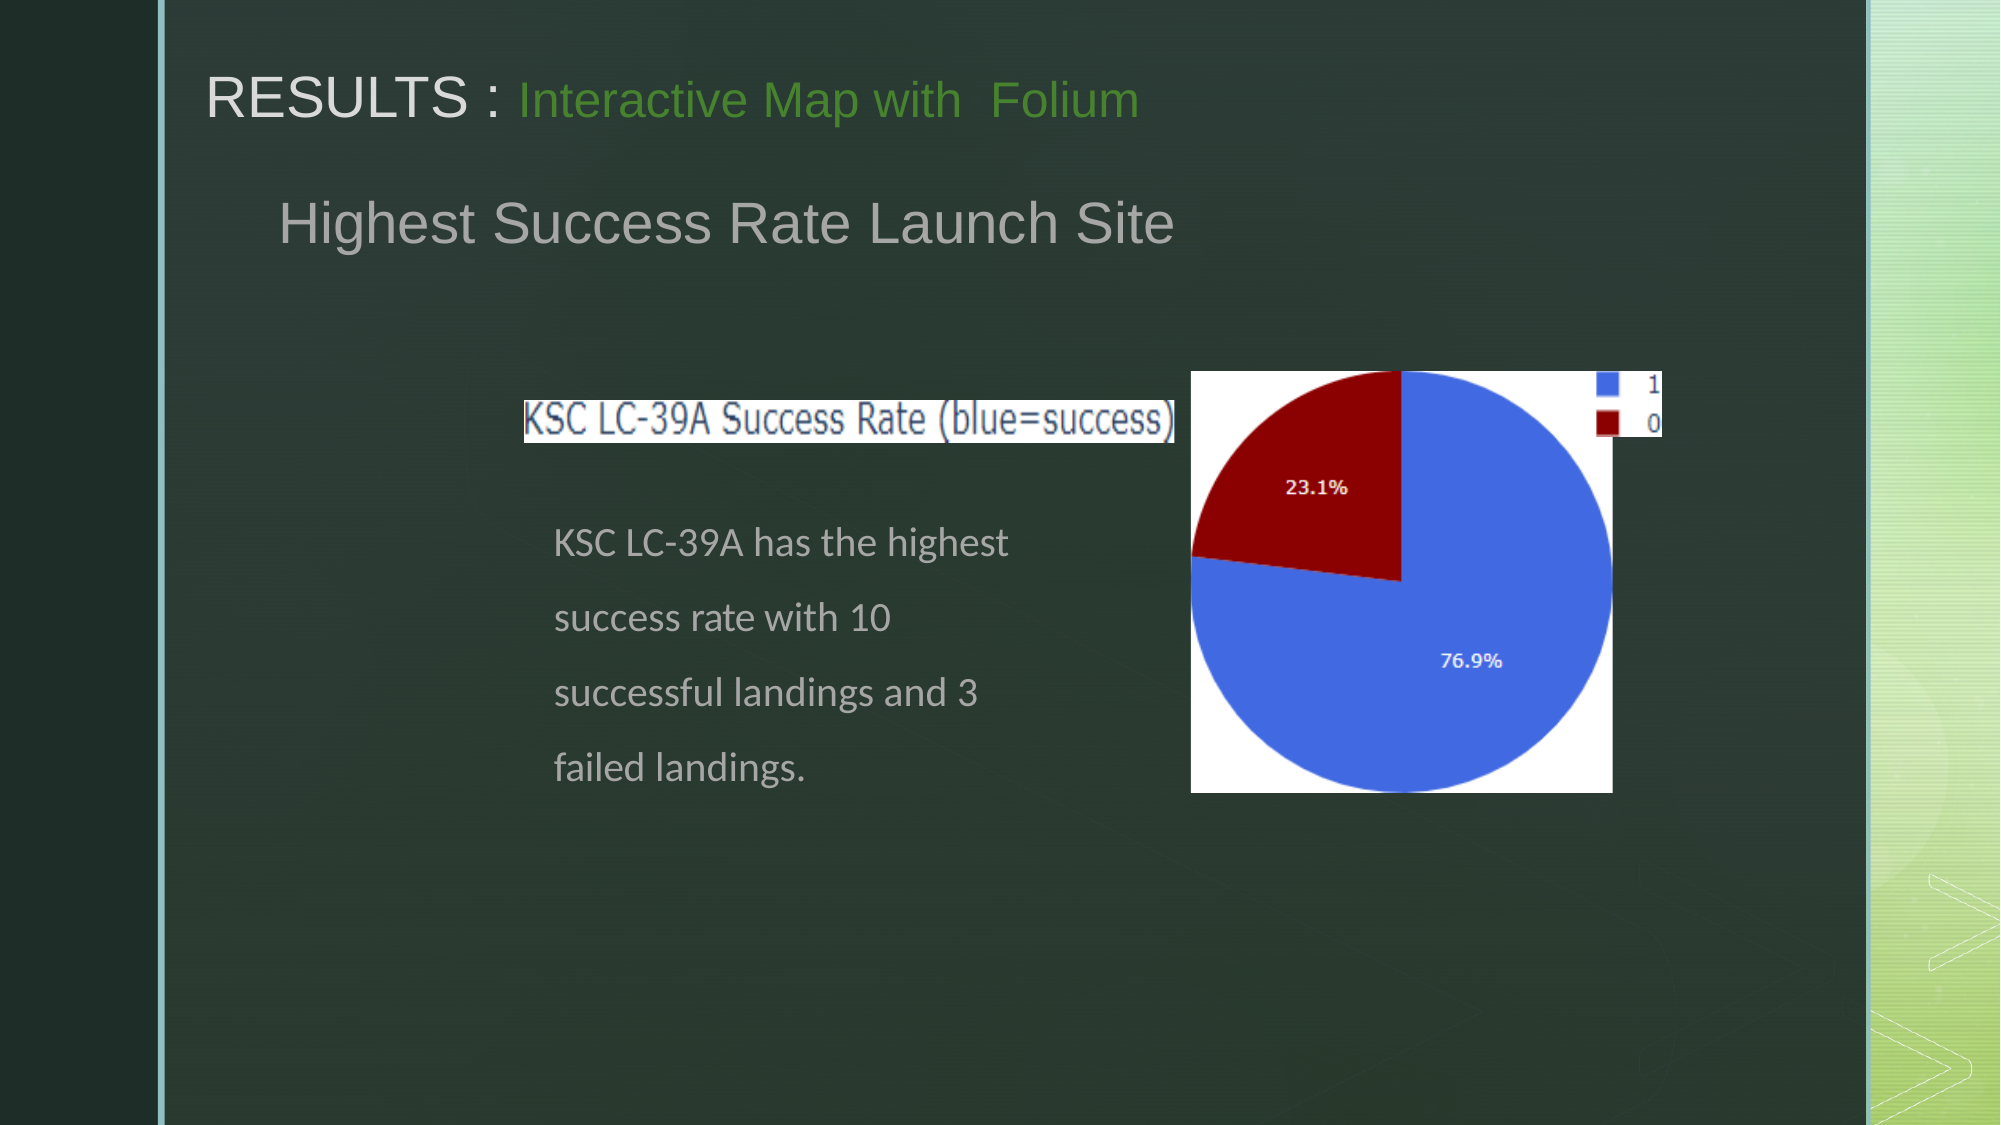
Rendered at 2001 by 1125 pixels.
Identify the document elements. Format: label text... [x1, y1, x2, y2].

text_box Highest Success Rate Launch Site [263, 177, 1436, 263]
text_box RESULTS : Interactive Map with Folium [190, 51, 1191, 137]
text_box [1596, 371, 1662, 437]
text_box [1190, 371, 1613, 793]
picture [1871, 0, 2001, 1125]
text_box [524, 400, 1175, 443]
text_box KSC LC-39A has the highest success rate with 10 successful landings and 3 failed landings. [537, 482, 1081, 798]
